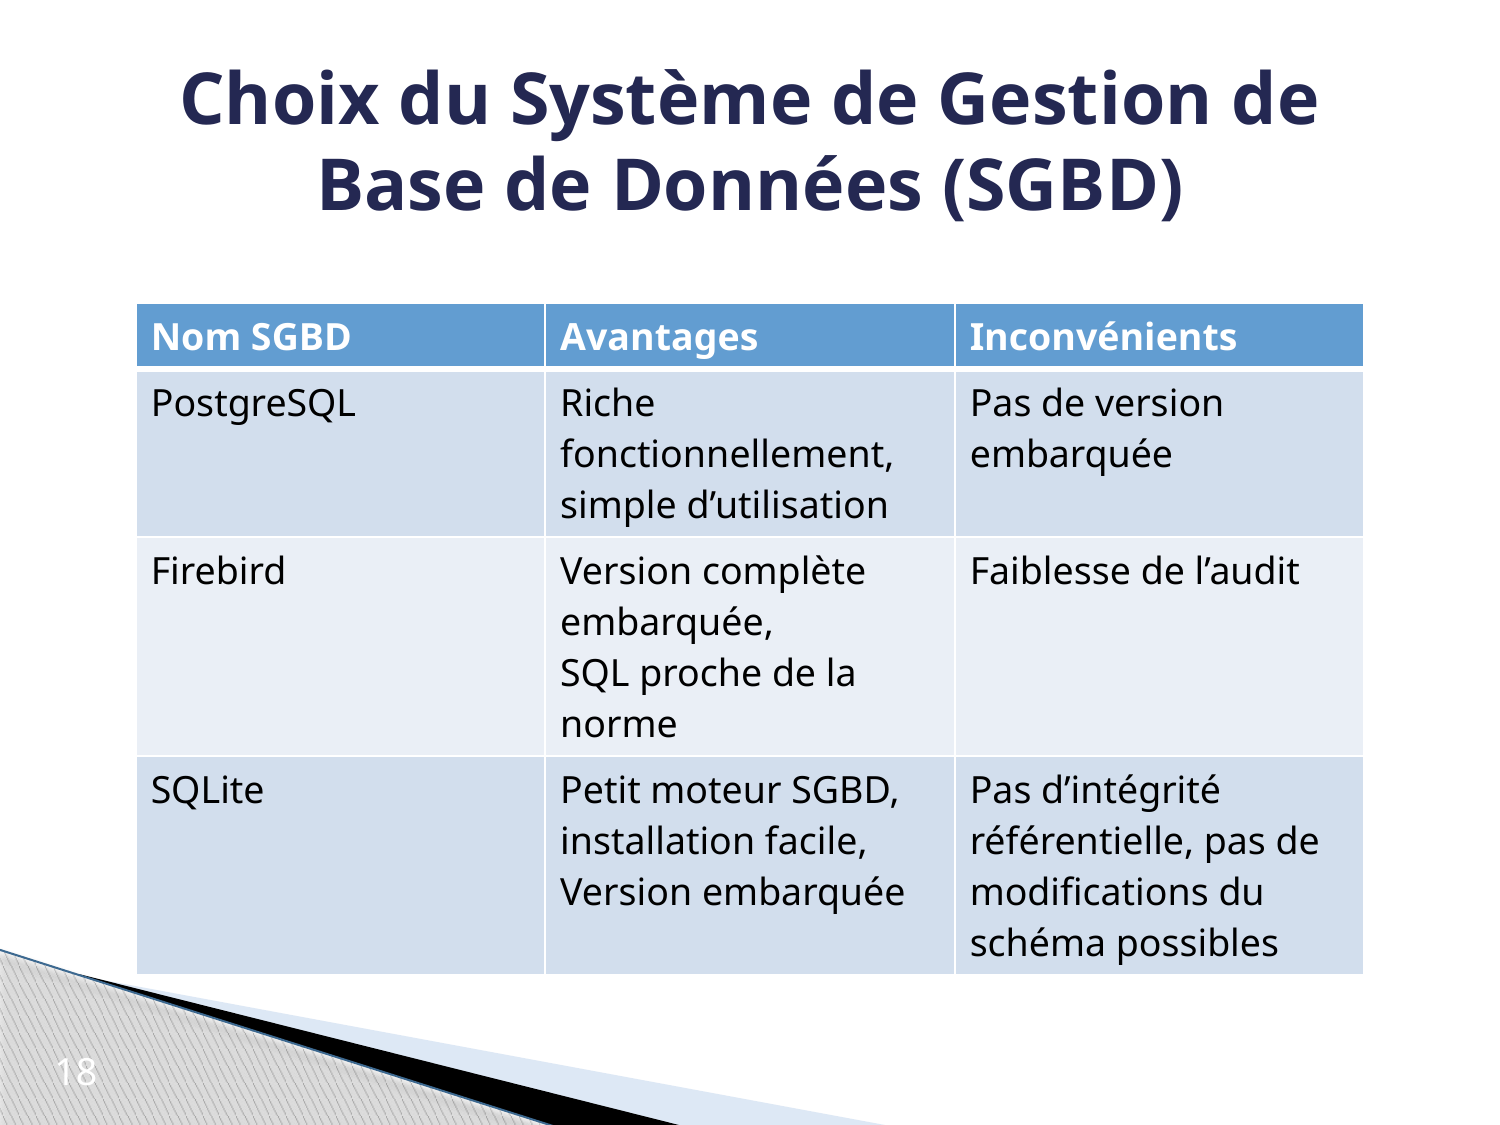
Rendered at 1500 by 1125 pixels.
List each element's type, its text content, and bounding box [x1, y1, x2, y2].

table_cell PostgreSQL [137, 372, 544, 536]
title Choix du Système de Gestion de Base de Données (SGBD) [75, 45, 1425, 233]
table_cell Pas d’intégrité référentielle, pas de modifications du schéma possibles [956, 757, 1363, 974]
table_cell SQLite [137, 757, 544, 974]
table_cell Version complète embarquée, SQL proche de la norme [546, 538, 954, 755]
table_cell Faiblesse de l’audit [956, 538, 1363, 755]
table_header Avantages [546, 304, 954, 366]
table_cell Firebird [137, 538, 544, 755]
table_header Inconvénients [956, 304, 1363, 366]
text_box 18 [29, 1046, 113, 1107]
table_cell Pas de version embarquée [956, 372, 1363, 536]
table_header Nom SGBD [137, 304, 544, 366]
table_cell Petit moteur SGBD, installation facile, Version embarquée [546, 757, 954, 974]
table_cell Riche fonctionnellement, simple d’utilisation [546, 372, 954, 536]
